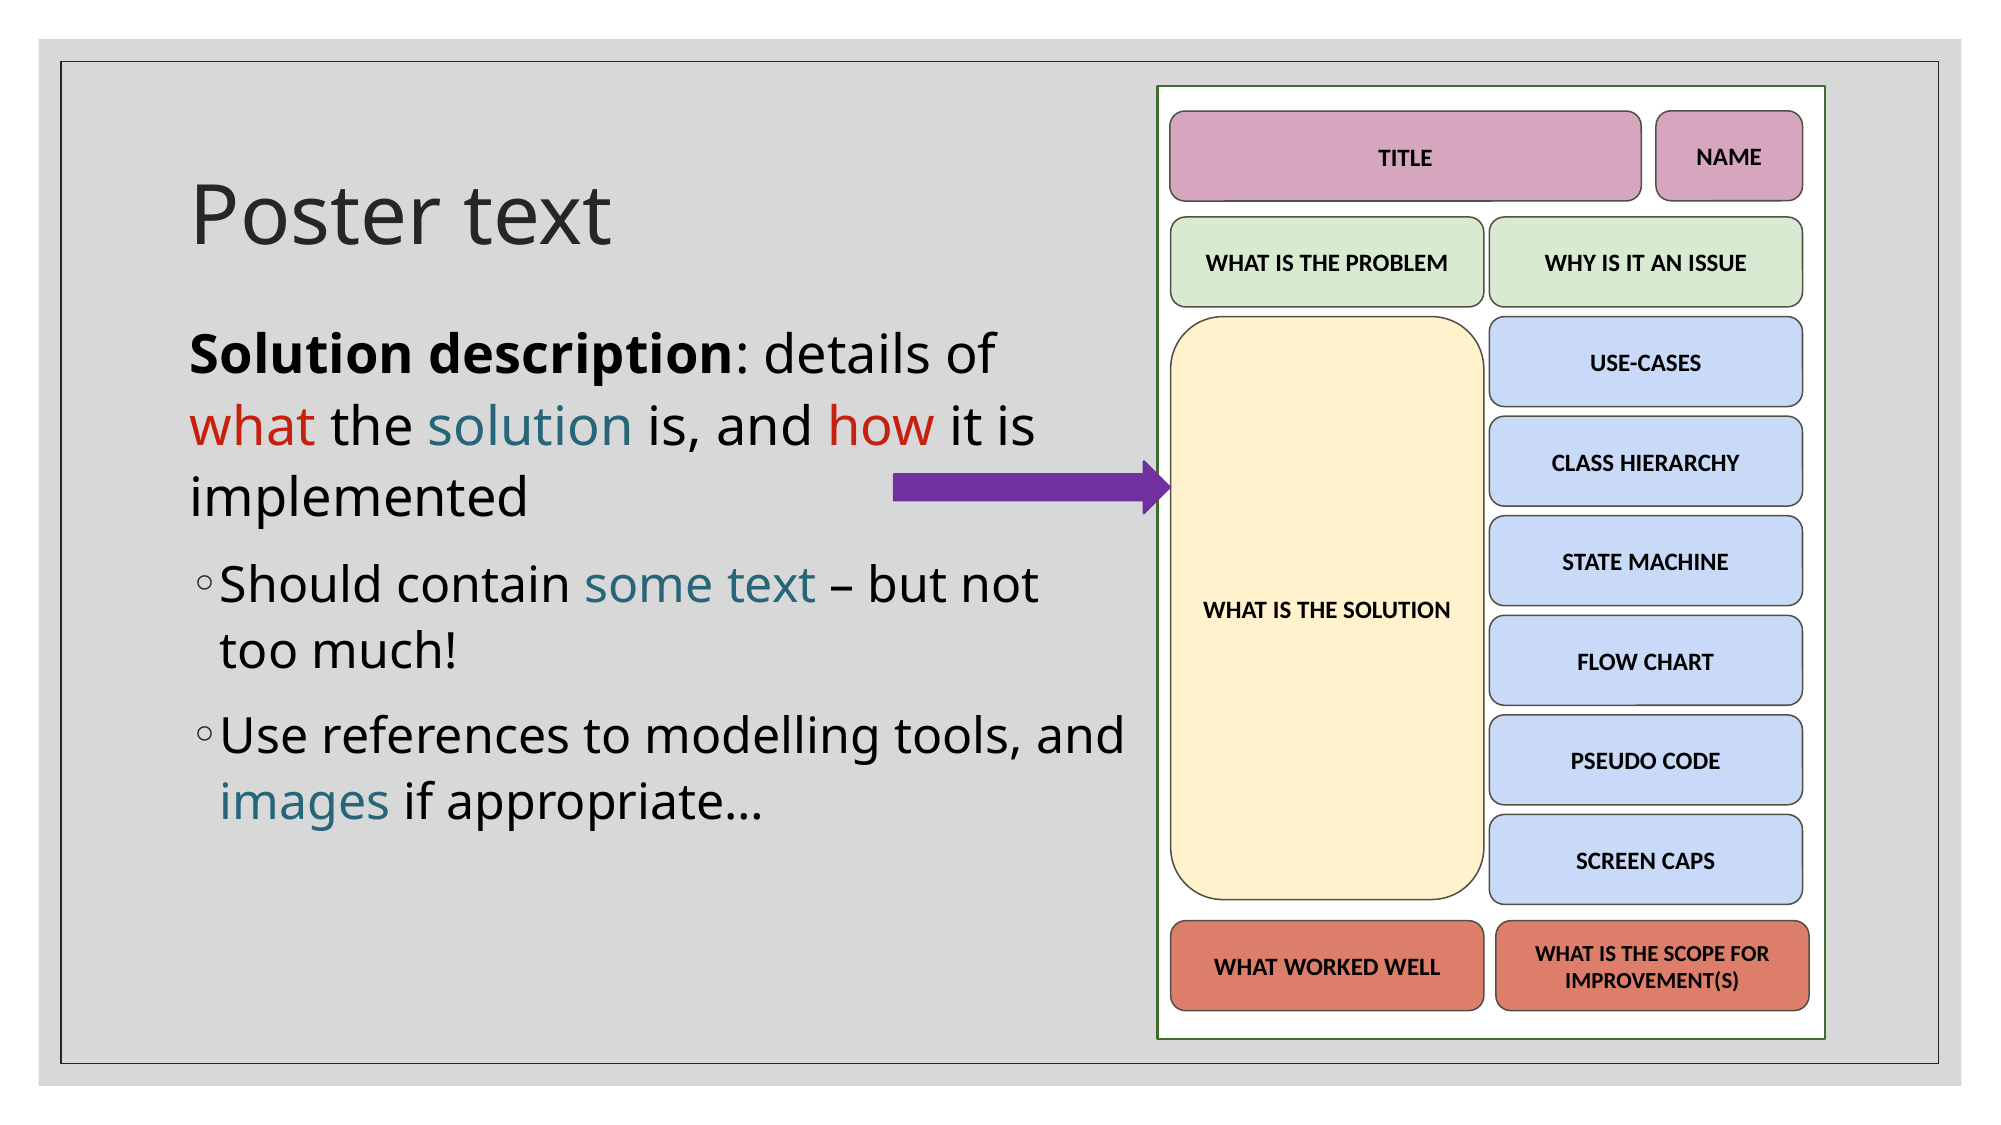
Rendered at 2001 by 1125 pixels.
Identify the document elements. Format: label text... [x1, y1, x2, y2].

list Solution description: details of what the solution is, and how it is implemented Should contain some text – but not too much! Use references to modelling tools, and images if appropriate… [174, 305, 1142, 981]
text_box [1157, 85, 1825, 1040]
title Poster text [174, 105, 1151, 331]
text_box [892, 460, 1151, 515]
